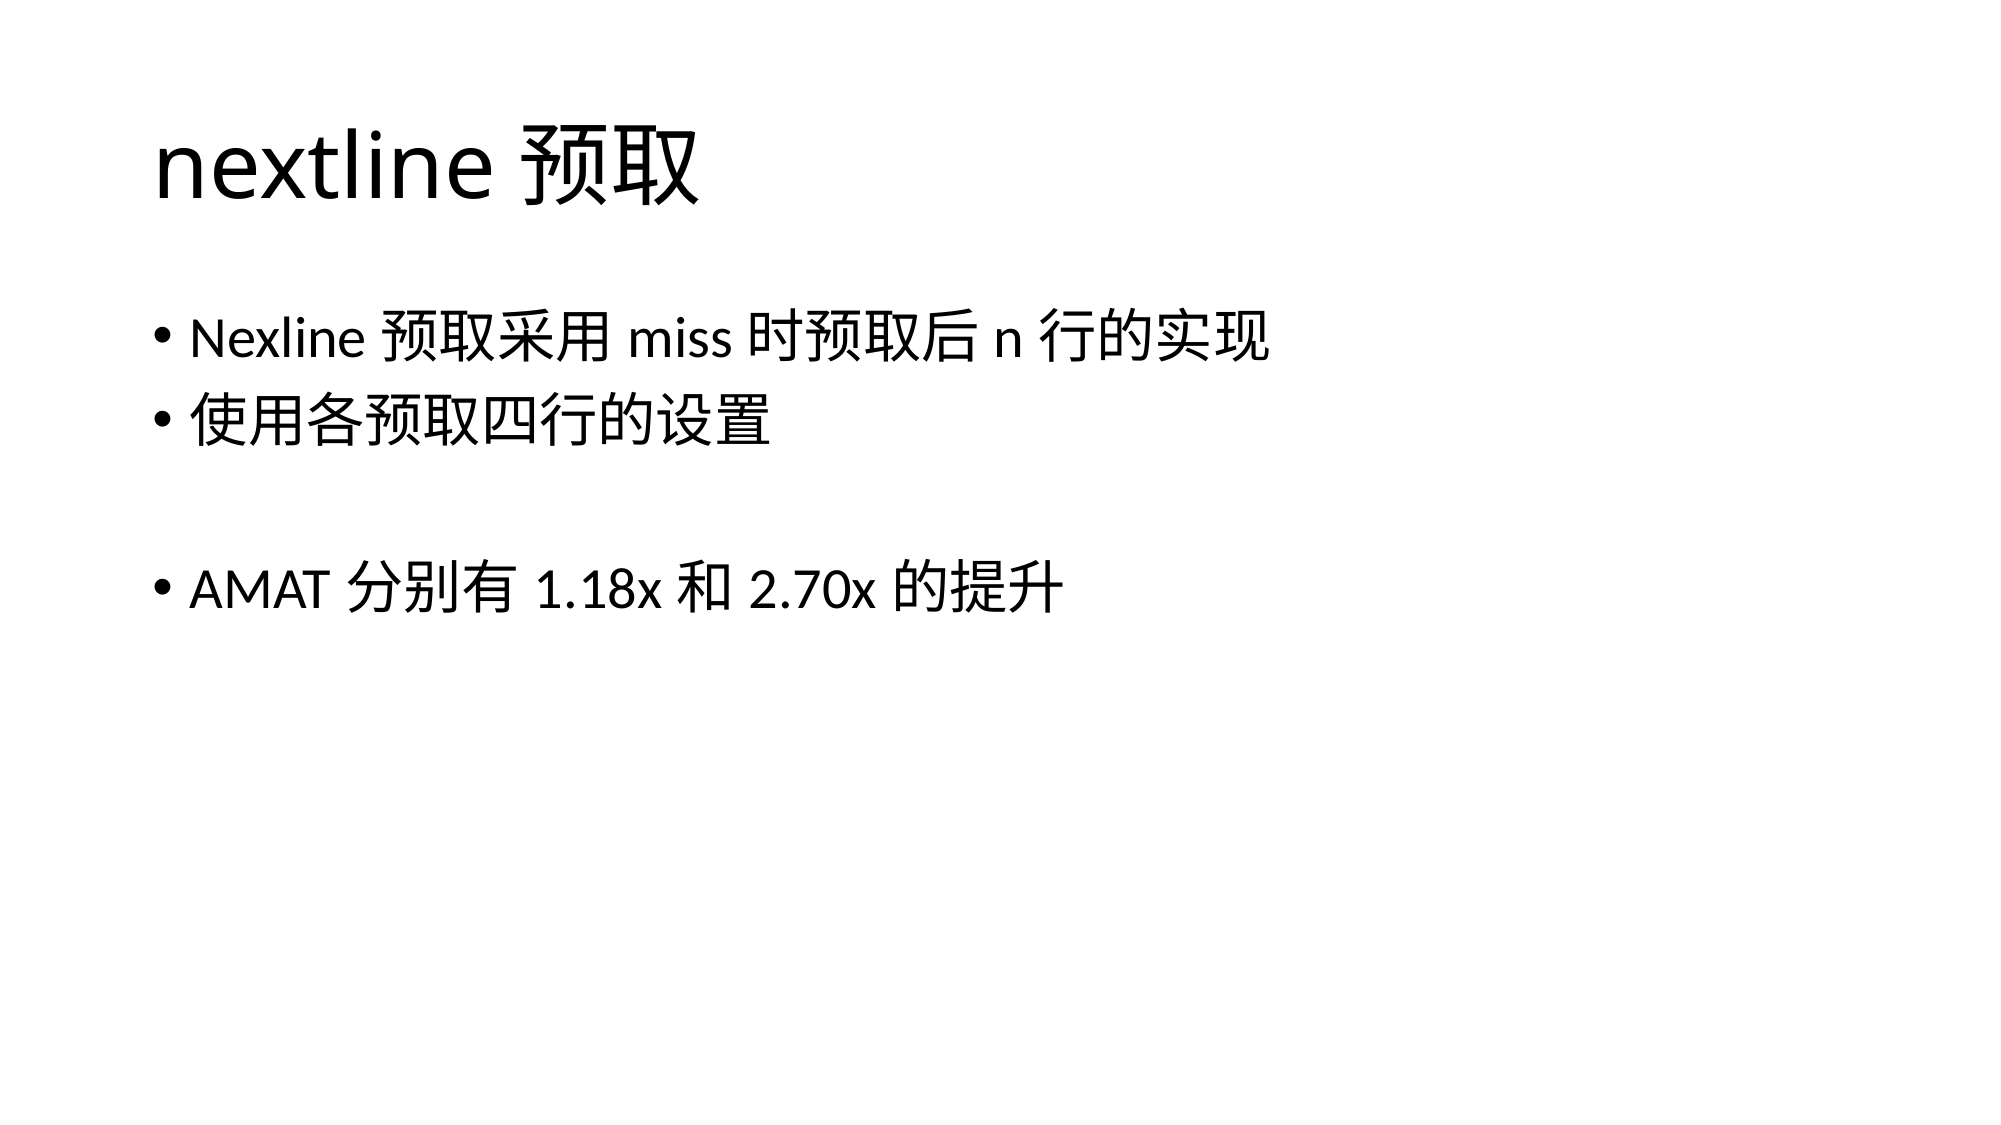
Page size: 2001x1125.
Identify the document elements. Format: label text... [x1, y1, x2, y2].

title nextline预取 [137, 59, 1863, 278]
list Nexline预取采用miss时预取后n行的实现 使用各预取四行的设置 AMAT分别有1.18x和2.70x的提升 [137, 299, 1863, 1014]
